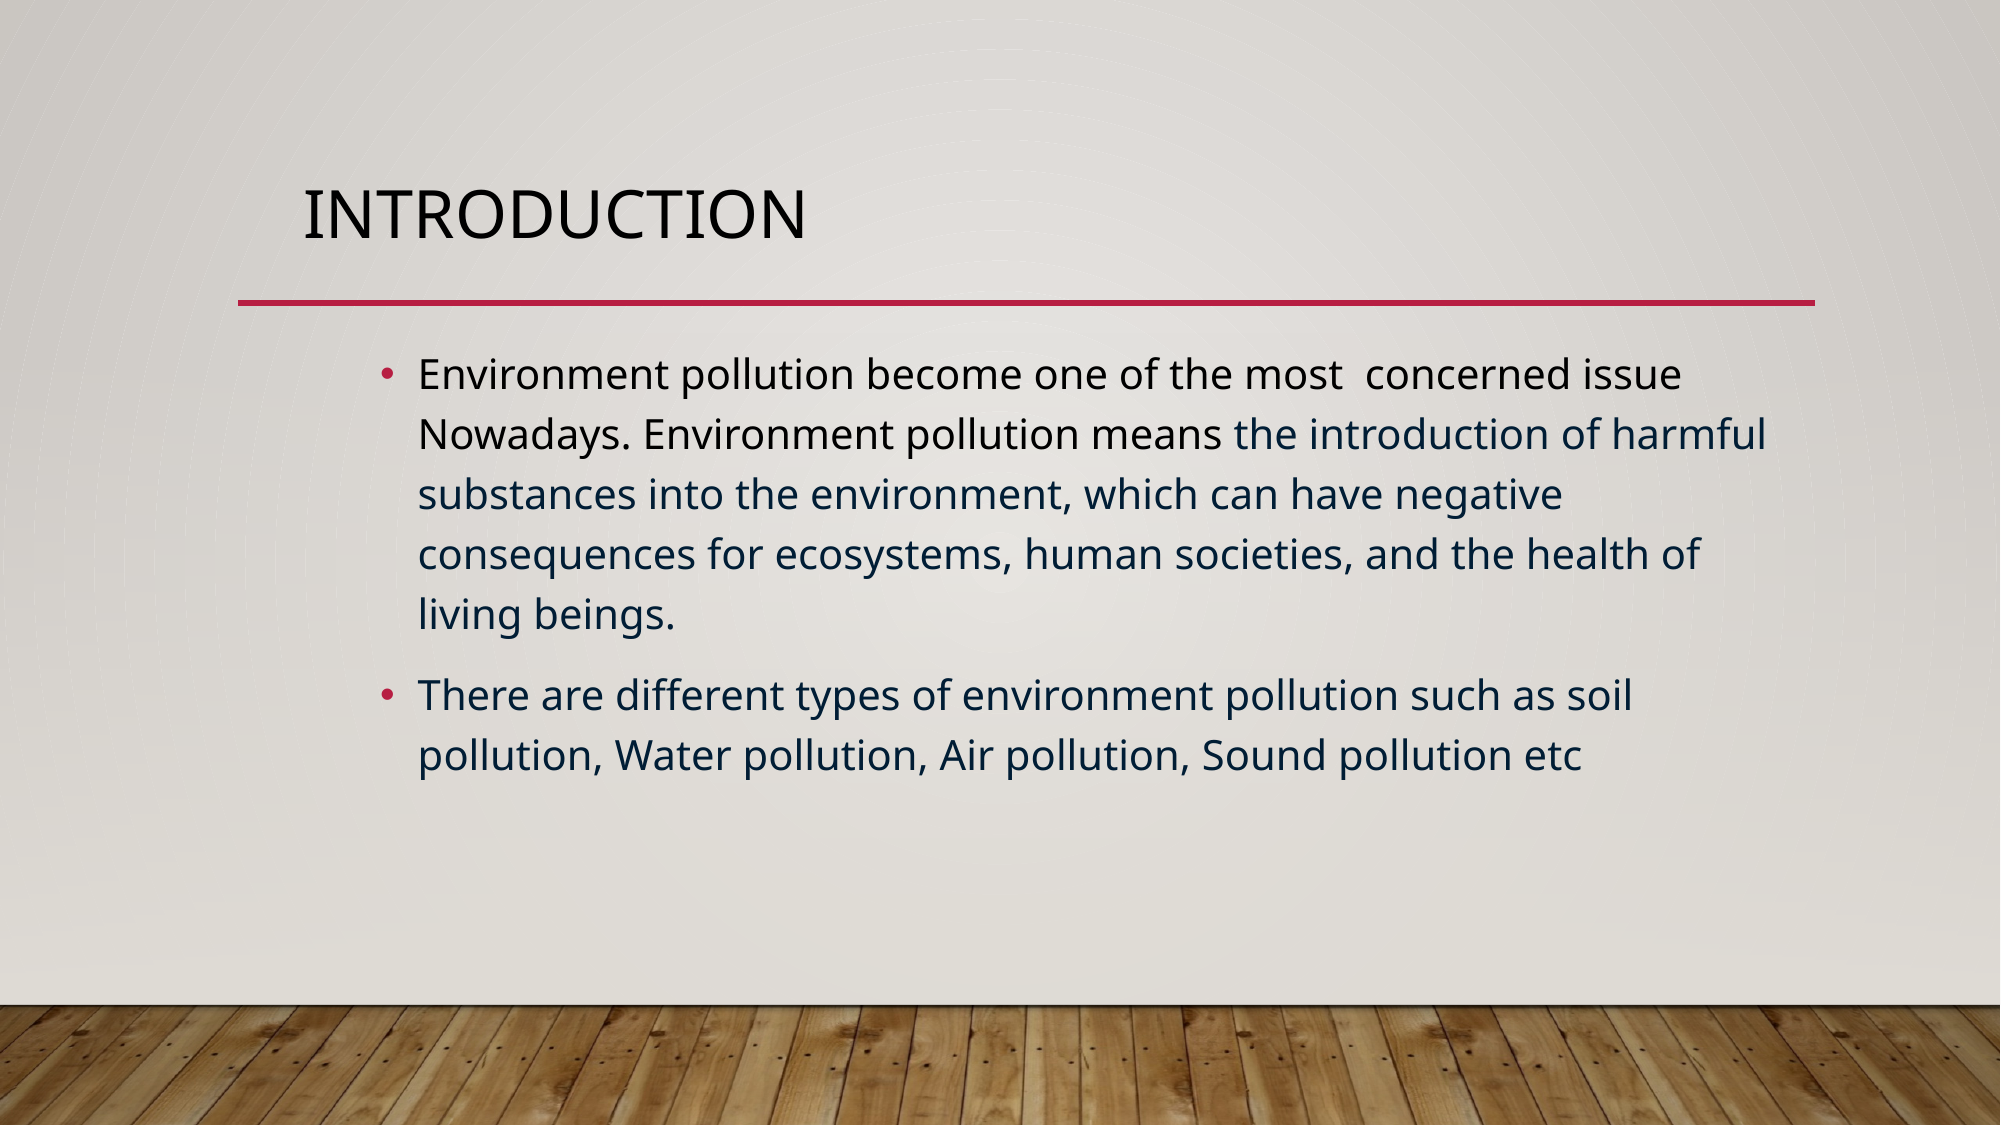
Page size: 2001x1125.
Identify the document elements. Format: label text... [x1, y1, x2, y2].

title Introduction [288, 173, 1784, 296]
list Environment pollution become one of the most concerned issue Nowadays. Environment pollution means the introduction of harmful substances into the environment, which can have negative consequences for ecosystems, human societies, and the health of living beings. There are different types of environment pollution such as soil pollution, Water pollution, Air pollution, Sound pollution etc [365, 330, 1788, 883]
picture [0, 1005, 2000, 1125]
